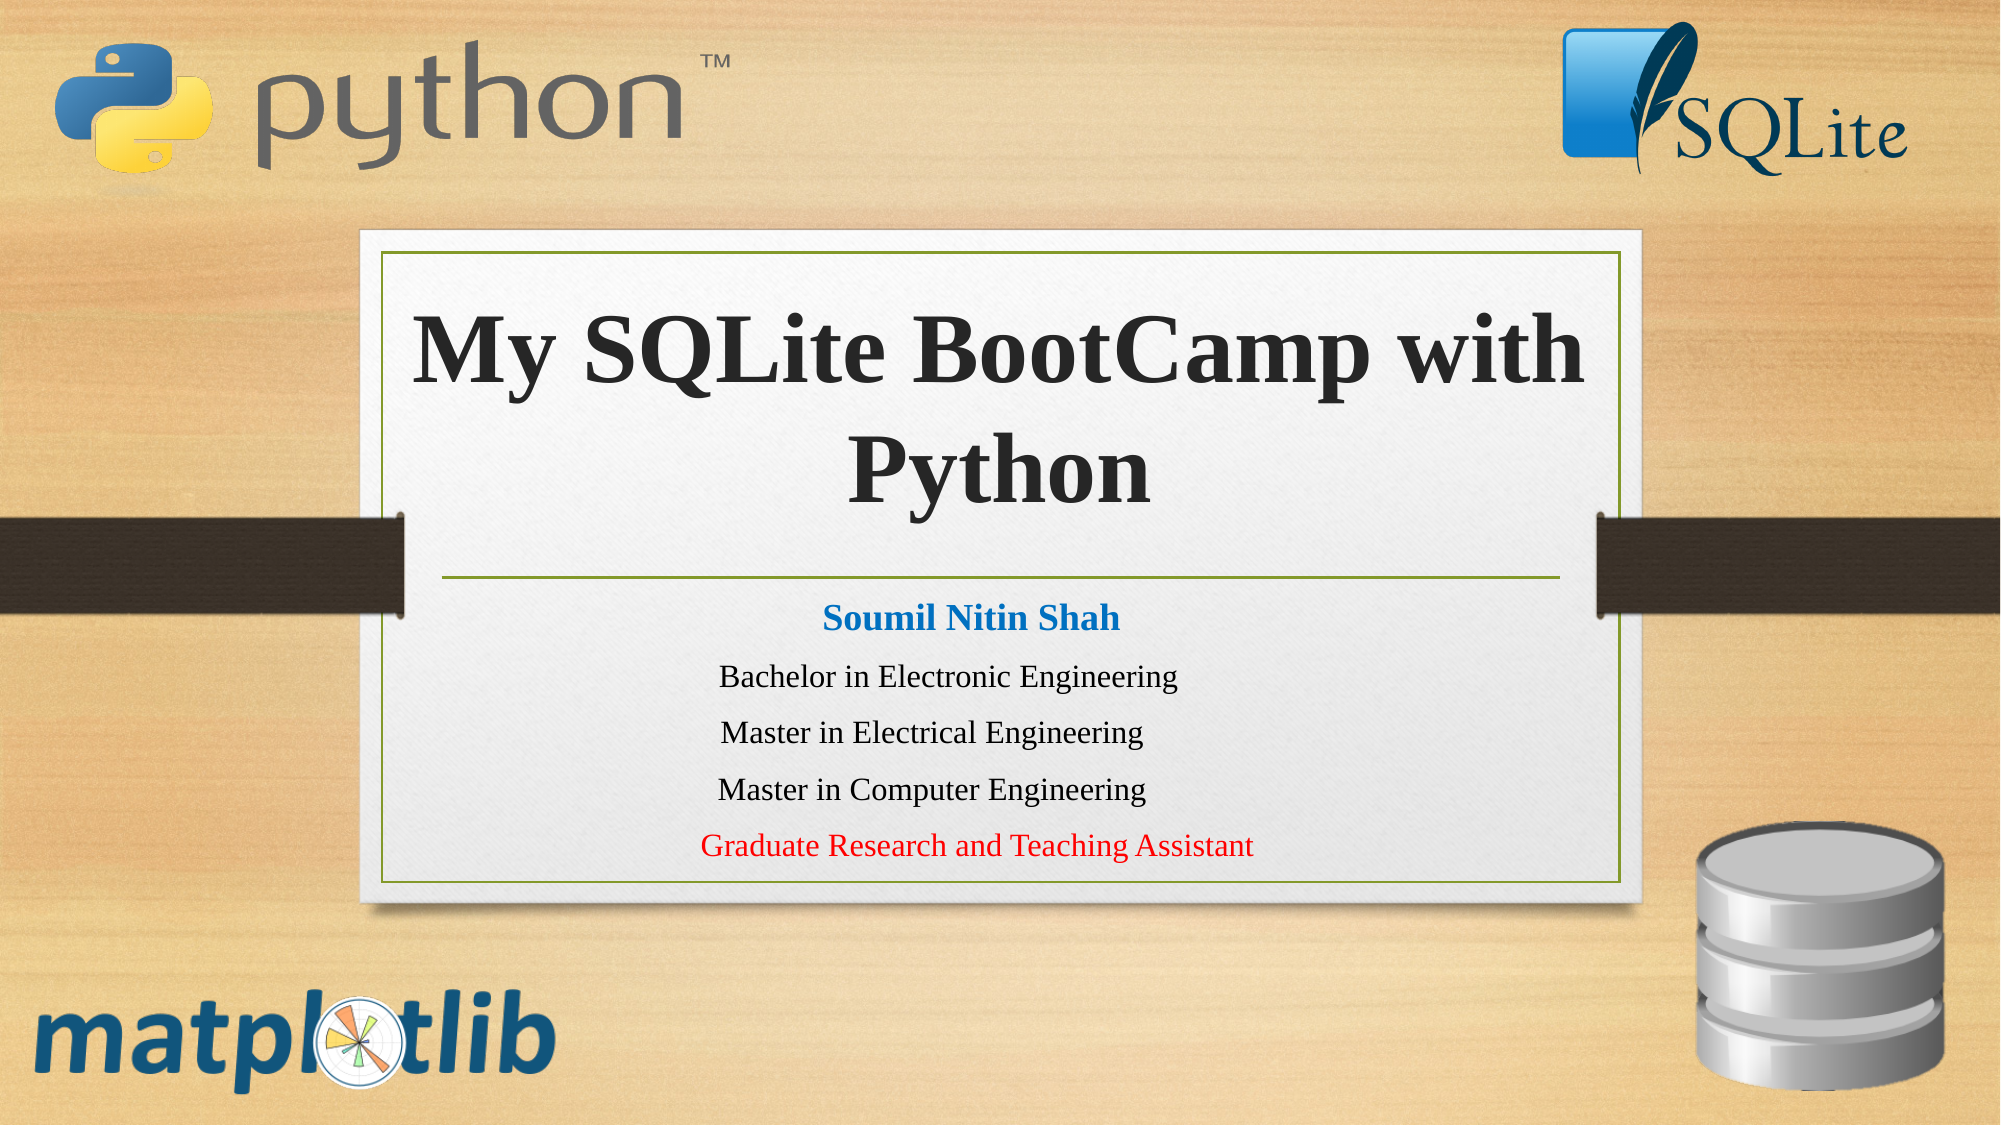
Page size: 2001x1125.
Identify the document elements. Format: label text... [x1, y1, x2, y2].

title My SQLite BootCamp with Python [249, 138, 1750, 530]
subtitle Soumil Nitin Shah Bachelor in Electronic Engineering Master in Electrical Engineering Master in Computer Engineering Graduate Research and Teaching Assistant [225, 584, 1623, 873]
picture [0, 0, 2001, 1125]
